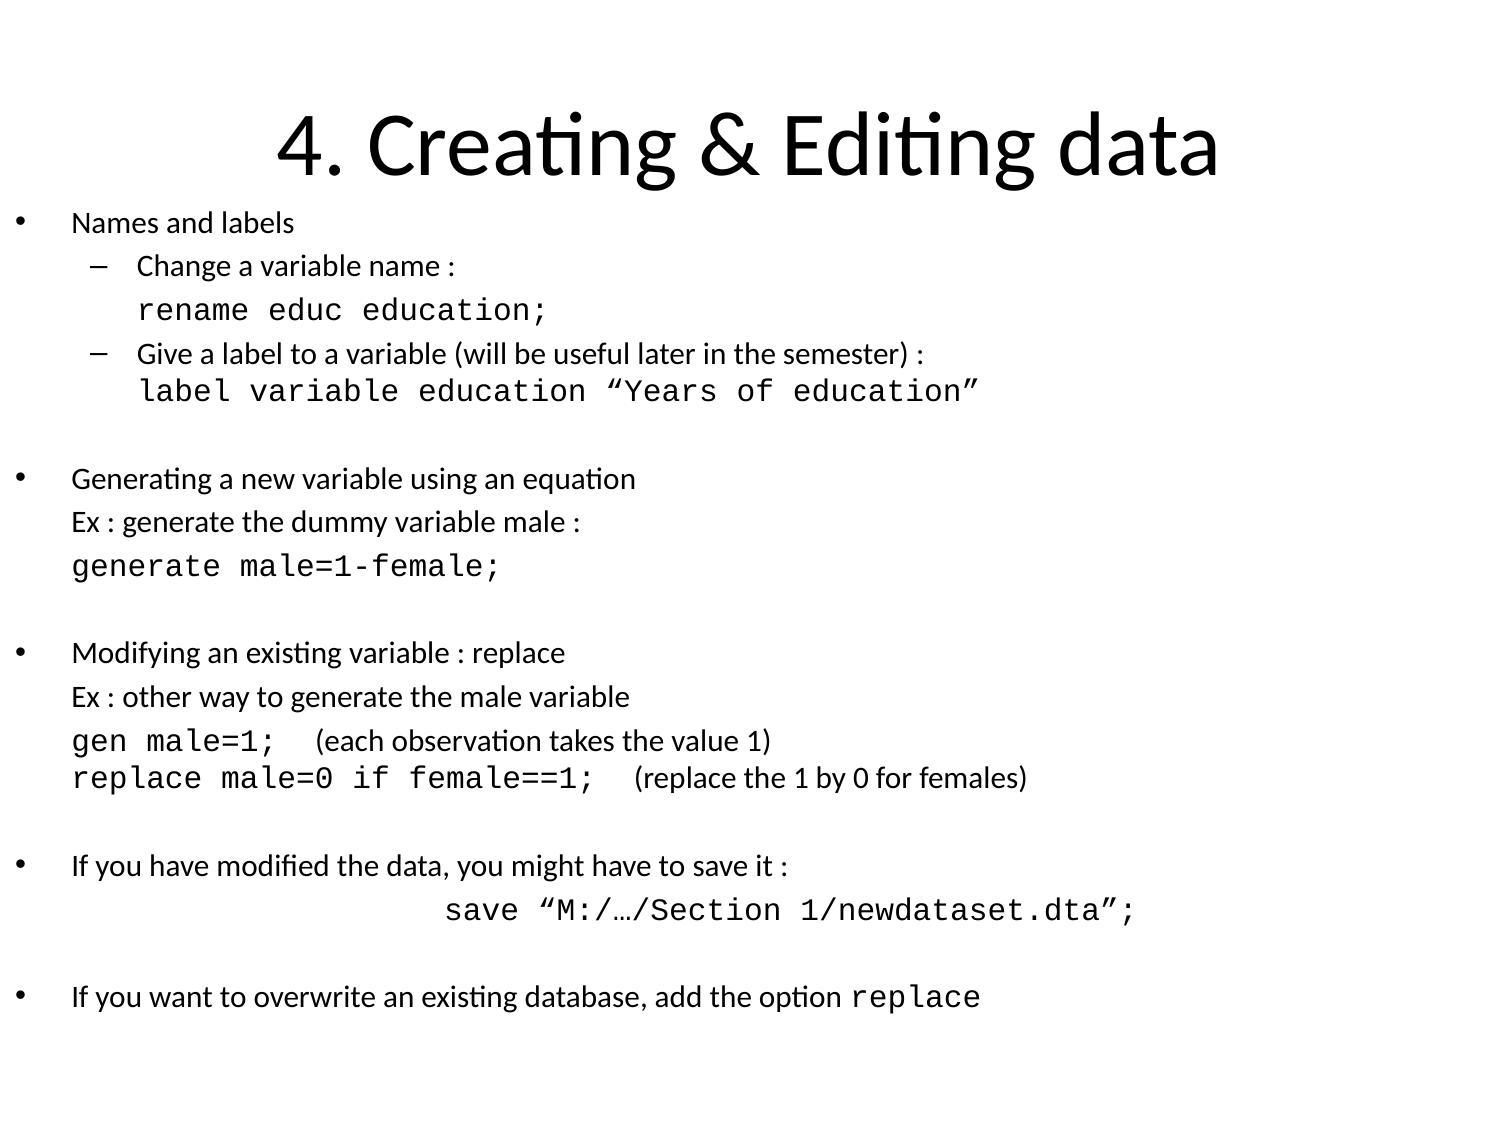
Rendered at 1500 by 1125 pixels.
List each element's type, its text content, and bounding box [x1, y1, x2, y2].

title 4. Creating & Editing data [75, 45, 1425, 194]
list Names and labels Change a variable name : rename educ education; Give a label to a variable (will be useful later in the semester) : label variable education “Years of education” Generating a new variable using an equation Ex : generate the dummy variable male : generate male=1-female; Modifying an existing variable : replace Ex : other way to generate the male variable gen male=1; (each observation takes the value 1) replace male=0 if female==1; (replace the 1 by 0 for females) If you have modified the data, you might have to save it : save “M:/…/Section 1/newdataset.dta”; If you want to overwrite an existing database, add the option replace [0, 194, 1500, 1125]
